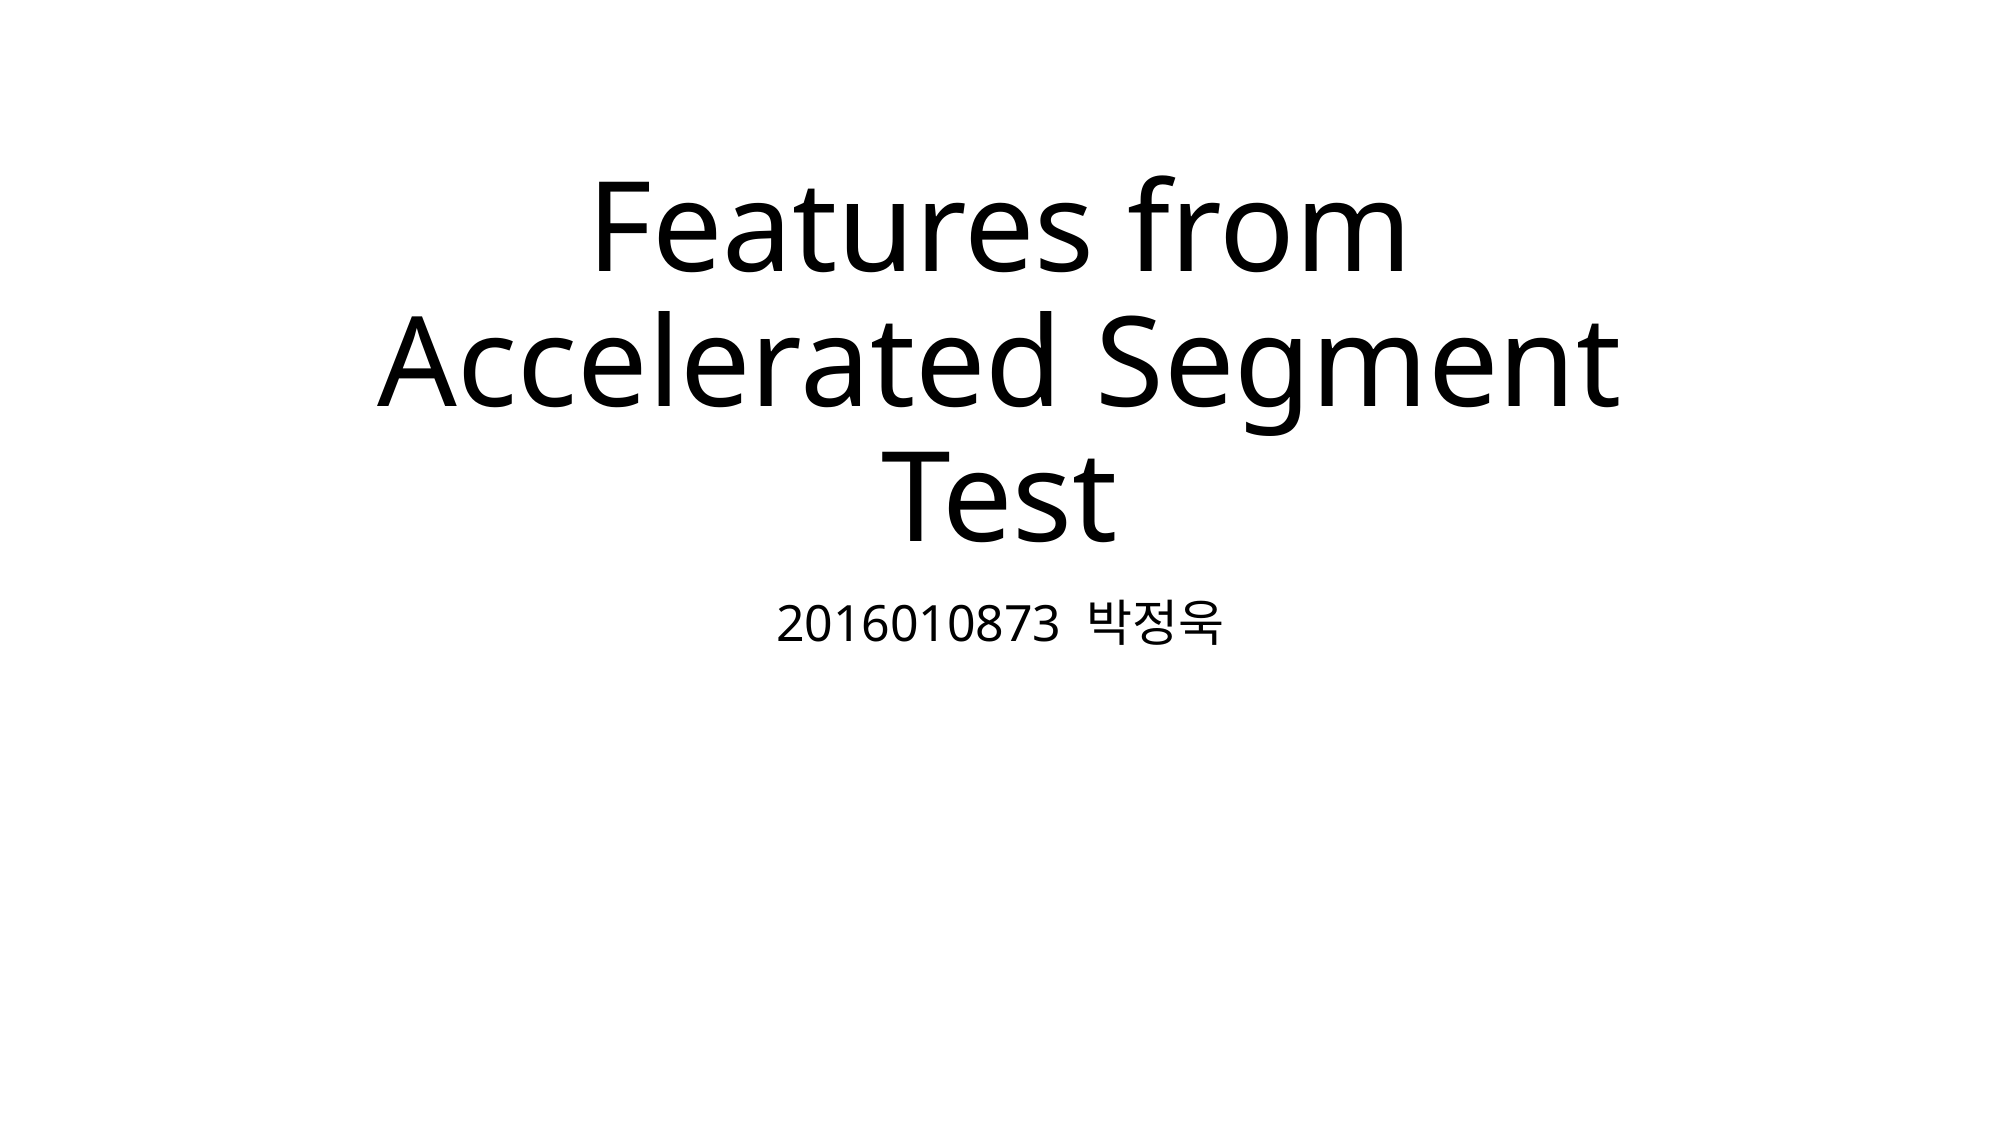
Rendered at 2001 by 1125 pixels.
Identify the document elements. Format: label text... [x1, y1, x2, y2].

title Features from Accelerated Segment Test [249, 184, 1750, 576]
subtitle 2016010873 박정욱 [249, 590, 1750, 863]
